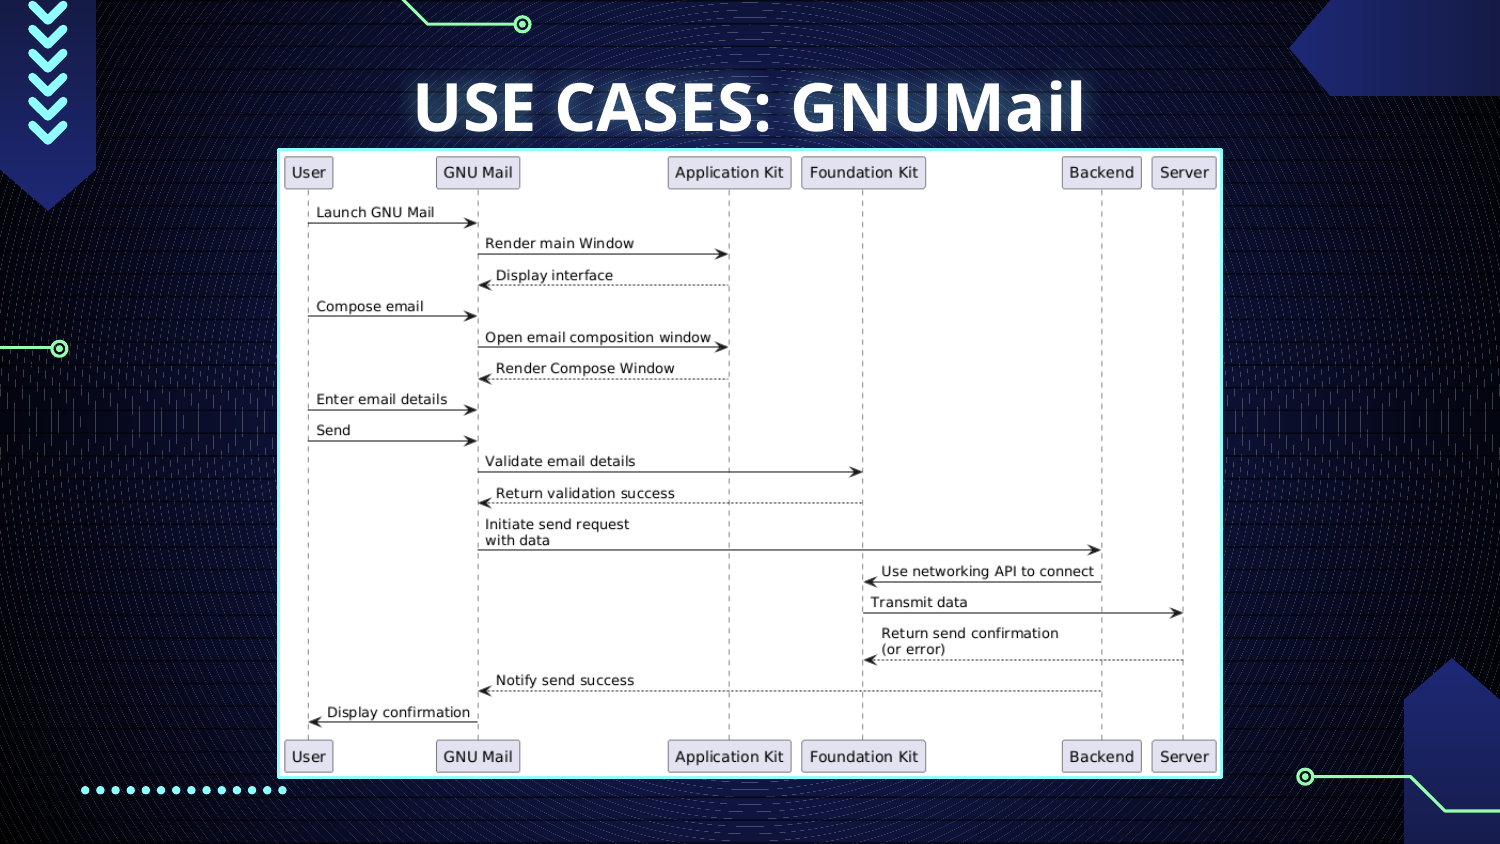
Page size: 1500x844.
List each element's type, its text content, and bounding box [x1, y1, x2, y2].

title USE CASES: GNUMail [116, 57, 1383, 152]
picture [279, 151, 1221, 777]
